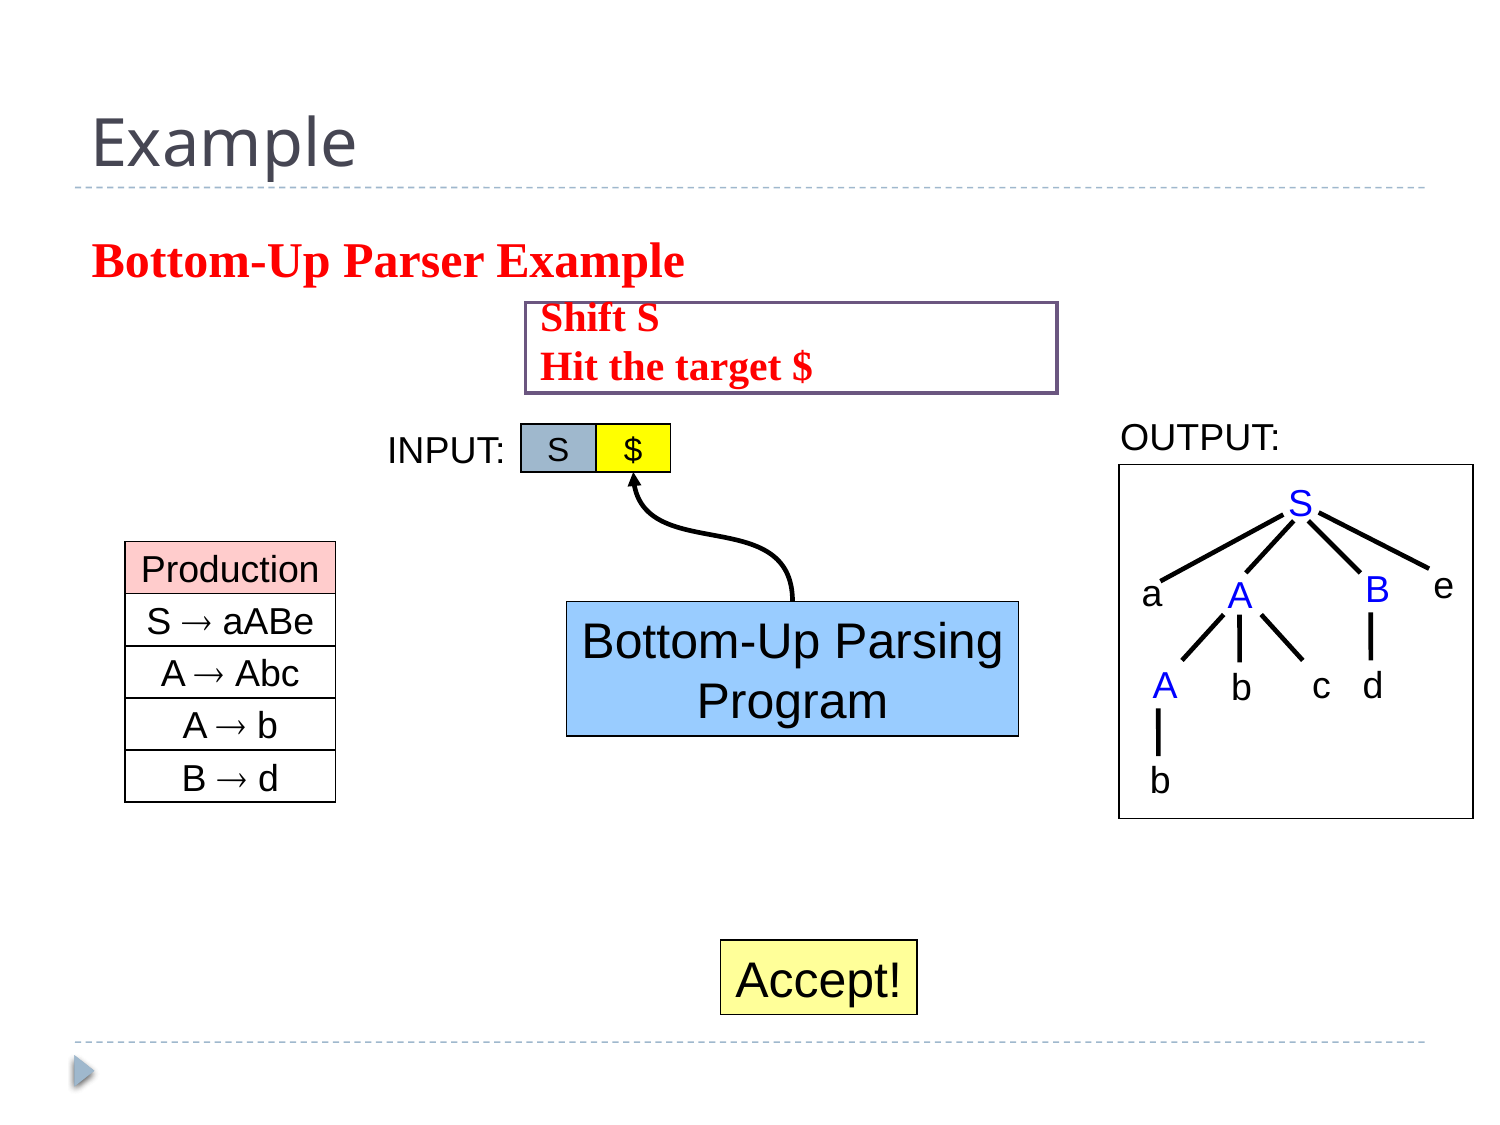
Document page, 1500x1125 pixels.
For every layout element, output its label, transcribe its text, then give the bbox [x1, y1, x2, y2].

text_box Bottom-Up Parser Example [76, 219, 833, 295]
text_box Production [125, 541, 336, 593]
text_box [1346, 635, 1406, 714]
text_box A  b [125, 697, 336, 749]
text_box A [1137, 653, 1193, 714]
text_box $ [595, 424, 671, 473]
title Example [74, 37, 1426, 188]
text_box Shift S Hit the target $ [525, 302, 1057, 394]
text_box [648, 456, 778, 617]
text_box A  Abc [125, 645, 336, 697]
text_box Accept! [720, 939, 918, 1015]
text_box B  d [125, 749, 336, 802]
text_box S [521, 424, 595, 473]
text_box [1133, 708, 1188, 810]
text_box [1118, 464, 1473, 819]
slide_number [100, 1042, 426, 1103]
text_box Bottom-Up Parsing Program [566, 601, 1019, 737]
text_box OUTPUT: [1105, 405, 1296, 466]
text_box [1214, 635, 1269, 716]
text_box S  aABe [125, 593, 336, 645]
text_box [1126, 471, 1470, 622]
text_box INPUT: [372, 418, 521, 478]
text_box c [1297, 653, 1340, 714]
